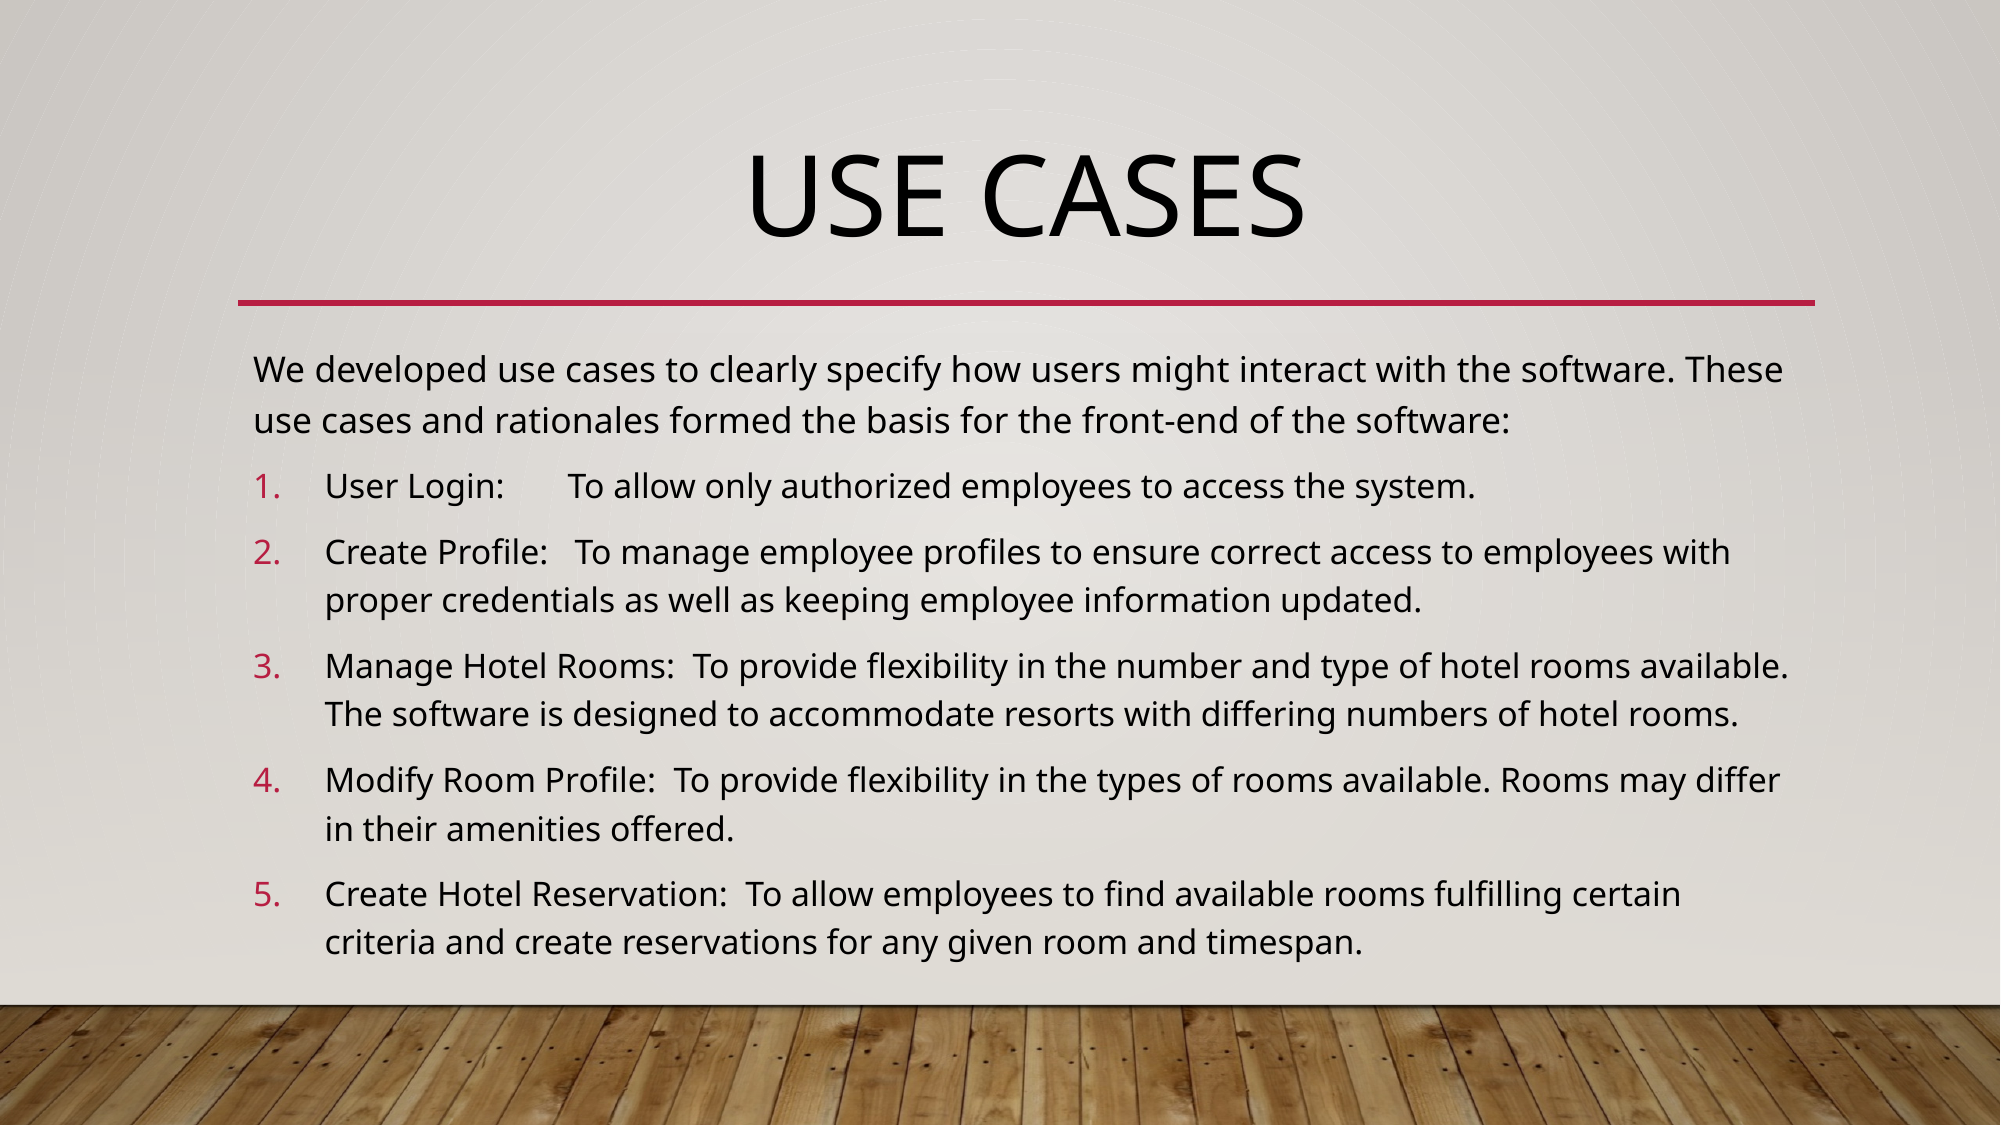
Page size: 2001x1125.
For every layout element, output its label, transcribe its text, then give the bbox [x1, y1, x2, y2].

title USE CASES [238, 131, 1814, 305]
list We developed use cases to clearly specify how users might interact with the software. These use cases and rationales formed the basis for the front-end of the software: User Login: To allow only authorized employees to access the system. Create Profile: To manage employee profiles to ensure correct access to employees with proper credentials as well as keeping employee information updated. Manage Hotel Rooms: To provide flexibility in the number and type of hotel rooms available. The software is designed to accommodate resorts with differing numbers of hotel rooms. Modify Room Profile: To provide flexibility in the types of rooms available. Rooms may differ in their amenities offered. Create Hotel Reservation: To allow employees to find available rooms fulfilling certain criteria and create reservations for any given room and timespan. [238, 330, 1814, 978]
picture [0, 1005, 2000, 1125]
